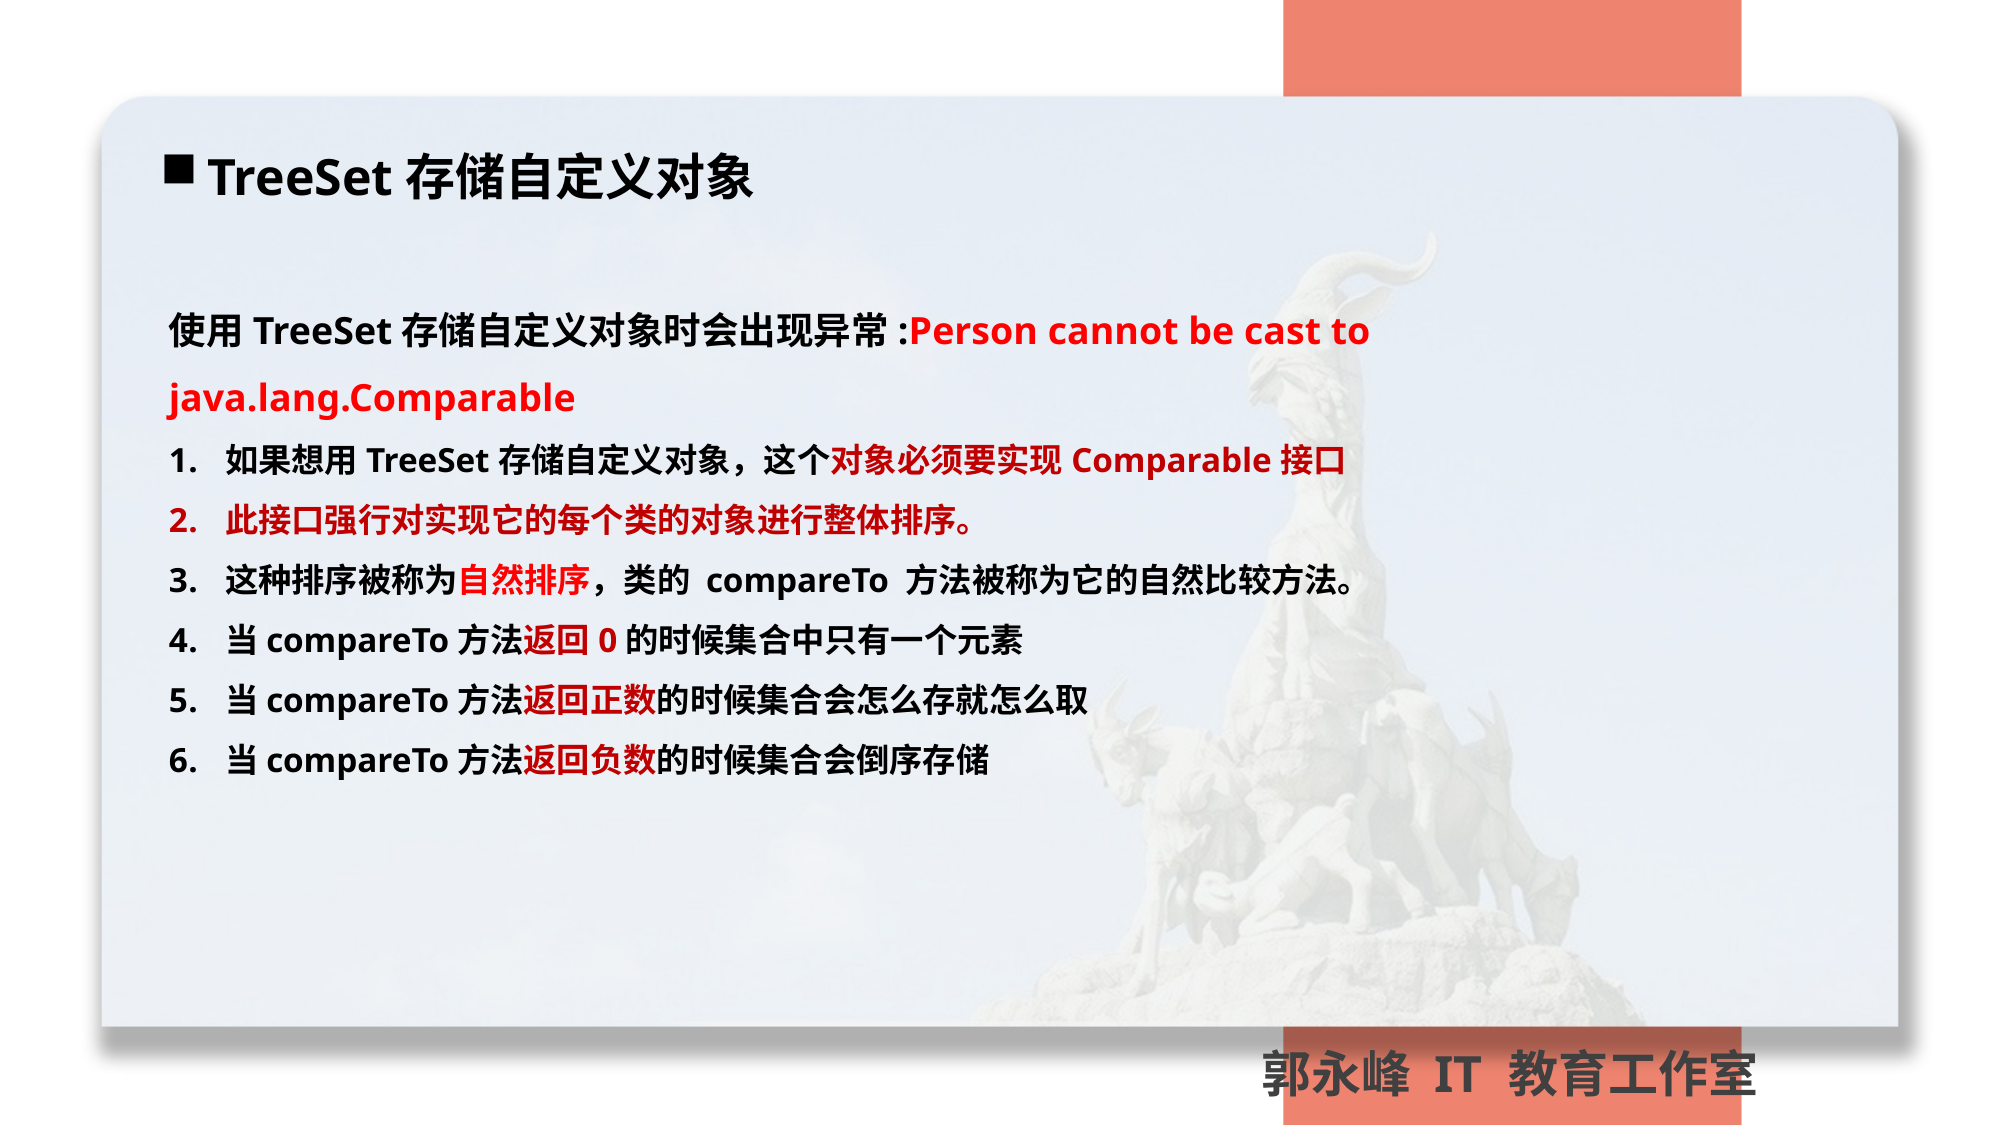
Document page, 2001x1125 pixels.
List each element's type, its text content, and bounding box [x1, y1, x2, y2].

text_box TreeSet存储自定义对象 [145, 138, 771, 213]
text_box 使用TreeSet存储自定义对象时会出现异常:Person cannot be cast to java.lang.Comparable 如果想用TreeSet存储自定义对象，这个对象必须要实现Comparable接口 此接口强行对实现它的每个类的对象进行整体排序。 这种排序被称为自然排序，类的 compareTo 方法被称为它的自然比较方法。 当compareTo方法返回0的时候集合中只有一个元素 当compareTo方法返回正数的时候集合会怎么存就怎么取 当compareTo方法返回负数的时候集合会倒序存储 [154, 277, 1790, 787]
picture [0, 0, 1998, 1125]
